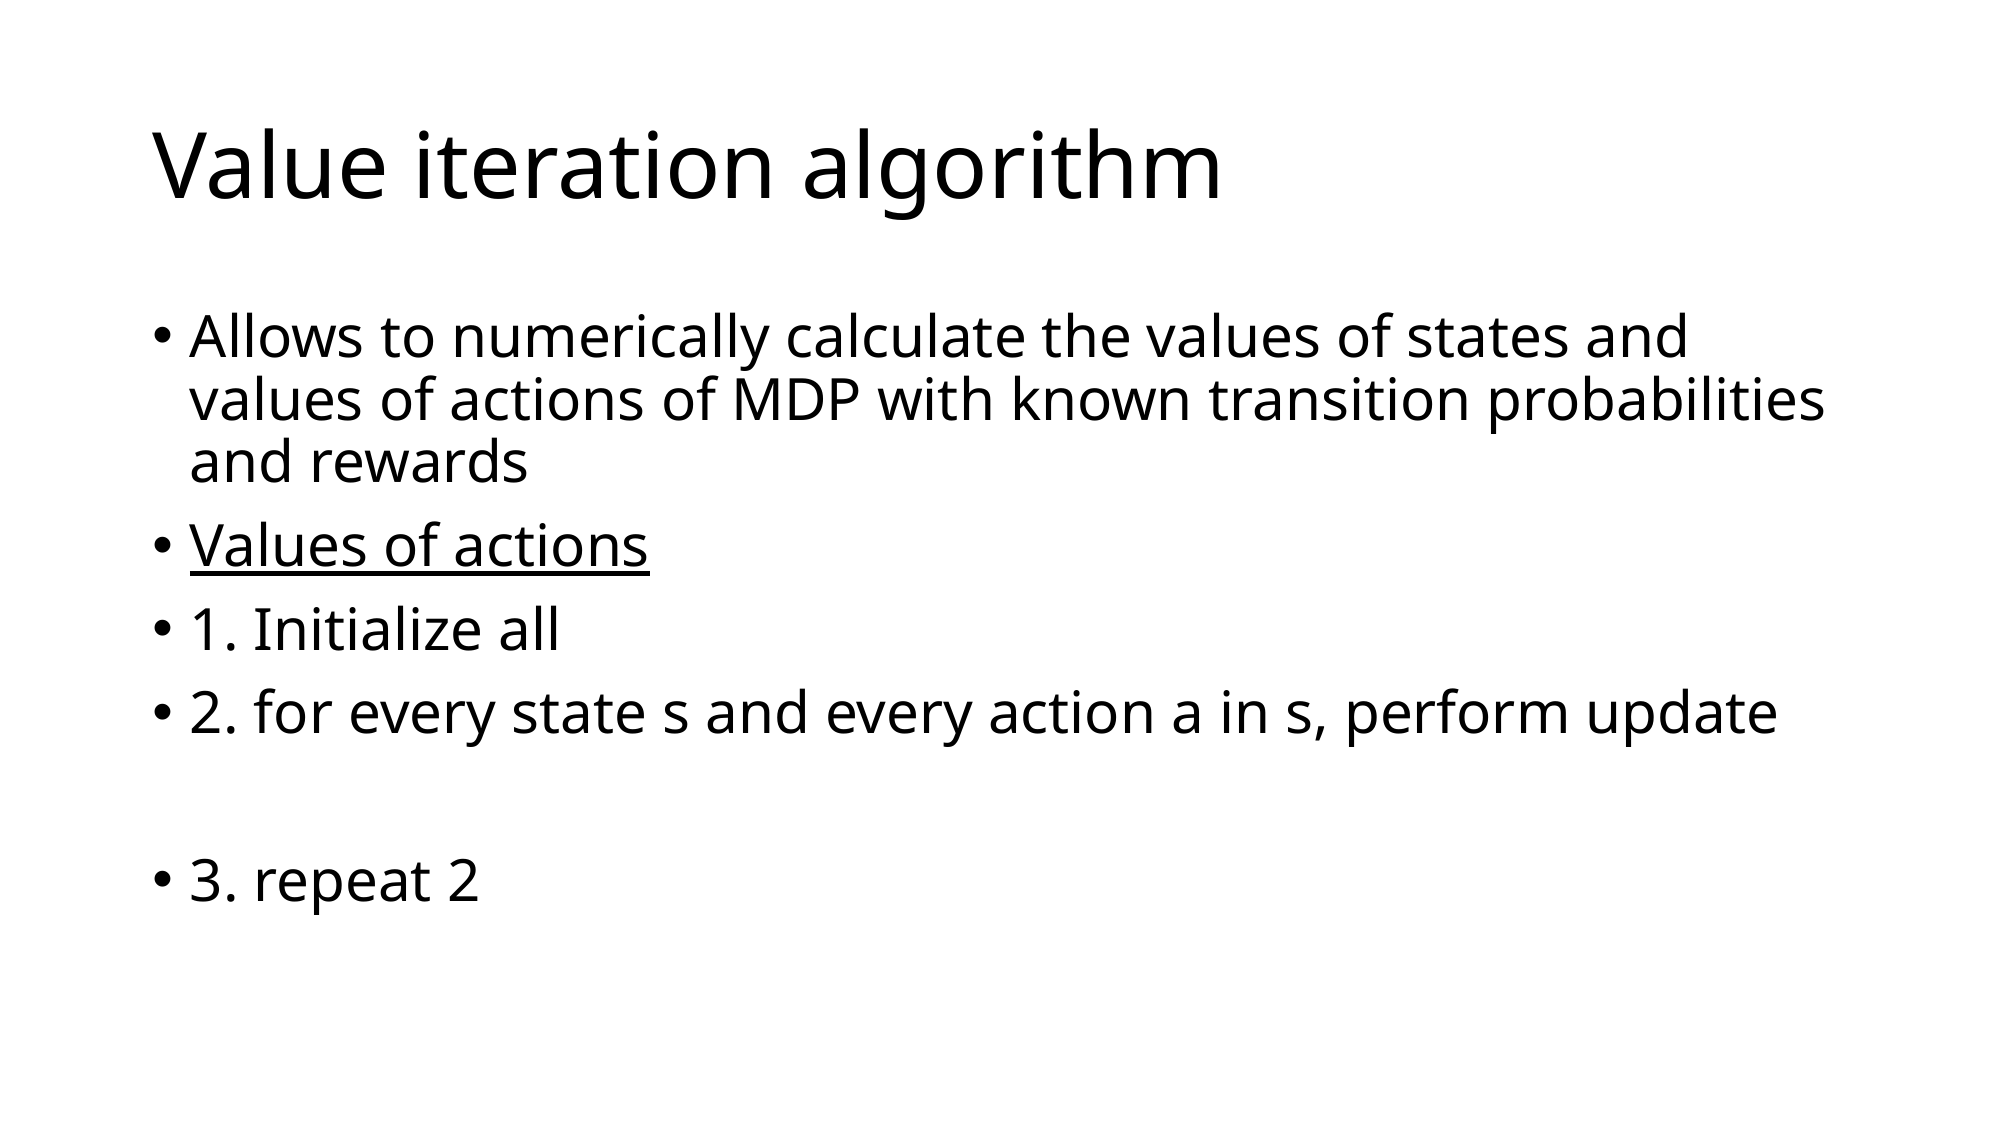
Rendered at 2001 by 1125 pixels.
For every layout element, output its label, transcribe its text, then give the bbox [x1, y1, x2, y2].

title Value iteration algorithm [137, 59, 1863, 278]
